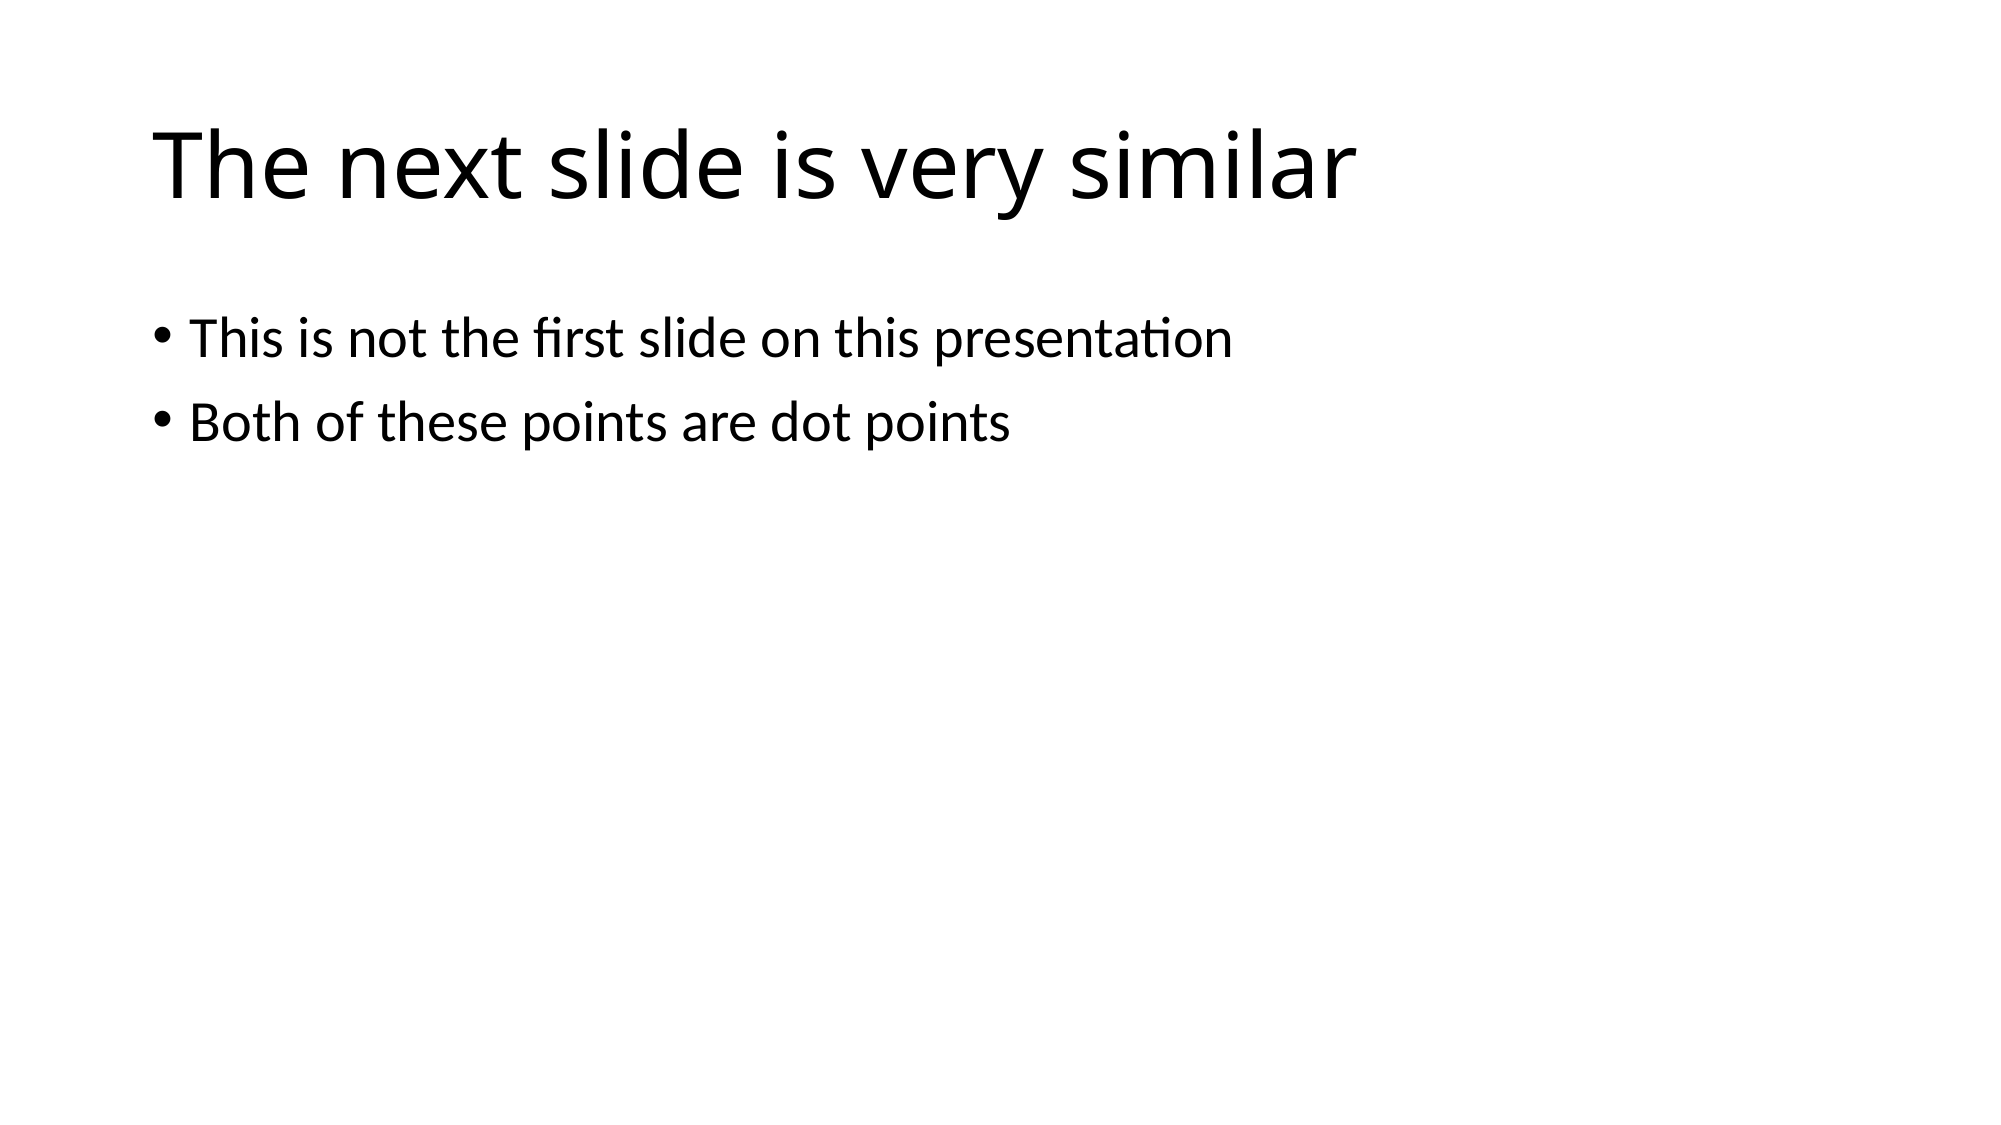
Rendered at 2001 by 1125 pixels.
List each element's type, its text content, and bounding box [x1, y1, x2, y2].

list This is not the first slide on this presentation Both of these points are dot points [137, 299, 1863, 1014]
title The next slide is very similar [137, 59, 1863, 278]
